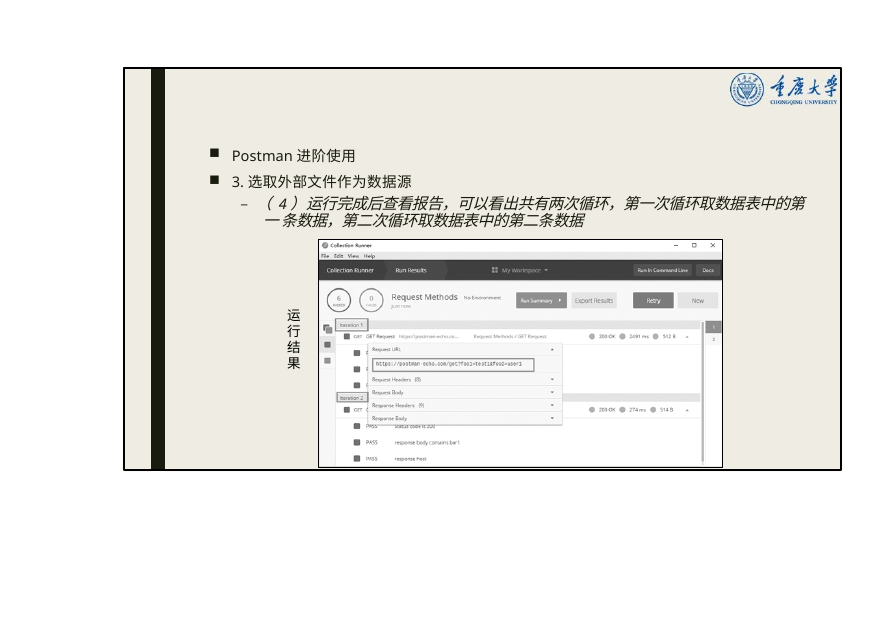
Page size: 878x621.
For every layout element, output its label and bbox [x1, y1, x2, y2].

text_box [123, 67, 841, 471]
